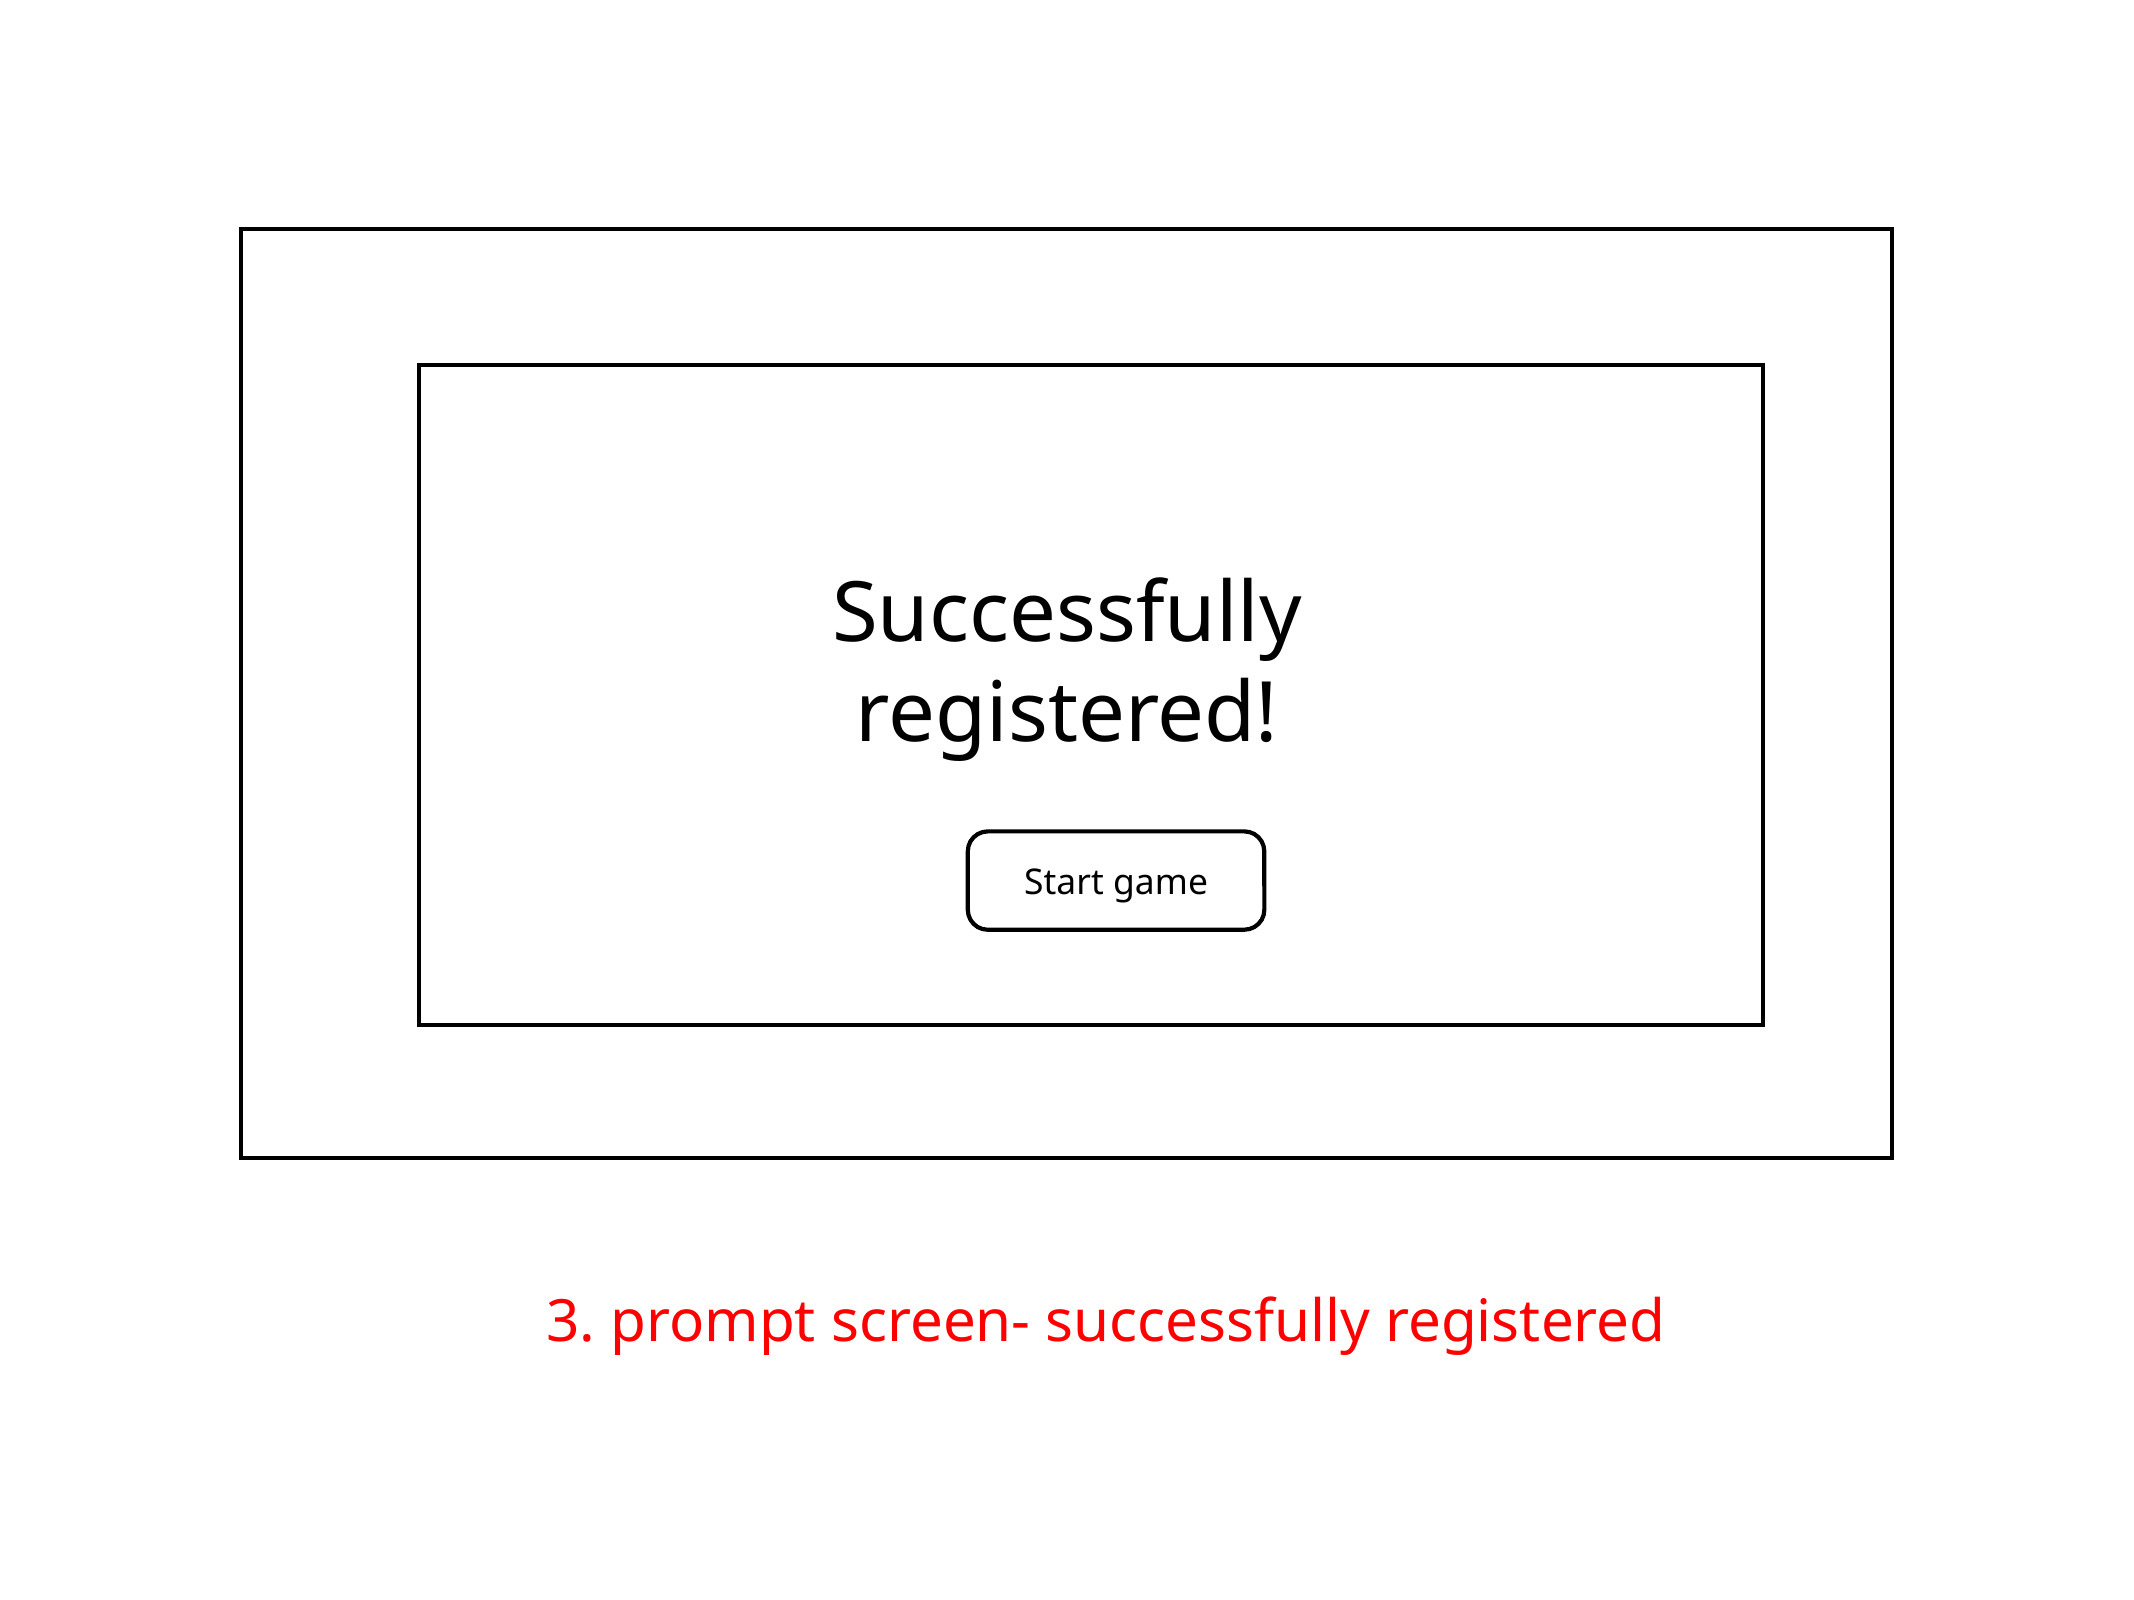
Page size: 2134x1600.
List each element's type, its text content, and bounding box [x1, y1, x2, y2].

text_box 3. prompt screen- successfully registered [538, 1274, 1674, 1361]
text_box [418, 364, 1764, 1026]
text_box [241, 229, 1892, 1158]
